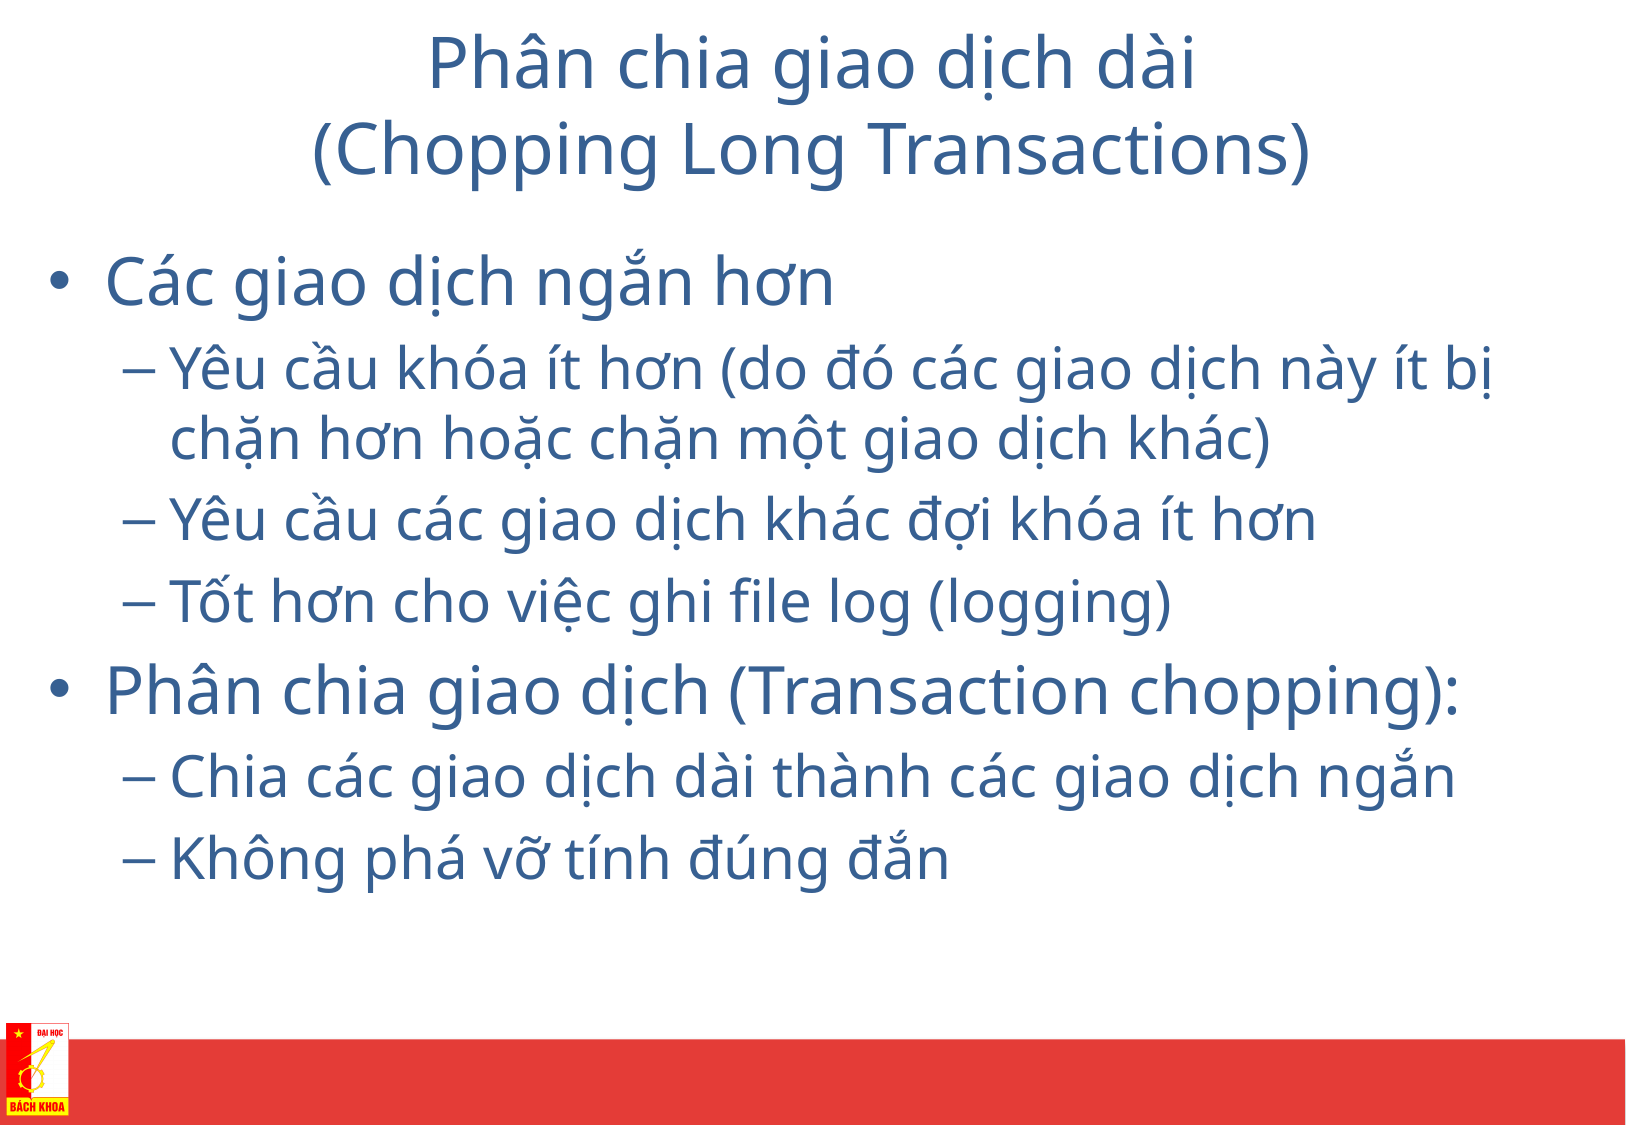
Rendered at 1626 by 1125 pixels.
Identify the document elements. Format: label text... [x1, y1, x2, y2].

list Các giao dịch ngắn hơn Yêu cầu khóa ít hơn (do đó các giao dịch này ít bị chặn hơn hoặc chặn một giao dịch khác) Yêu cầu các giao dịch khác đợi khóa ít hơn Tốt hơn cho việc ghi file log (logging) Phân chia giao dịch (Transaction chopping): Chia các giao dịch dài thành các giao dịch ngắn Không phá vỡ tính đúng đắn [32, 231, 1593, 1005]
title Phân chia giao dịch dài (Chopping Long Transactions) [32, 8, 1593, 197]
picture [6, 1023, 69, 1116]
